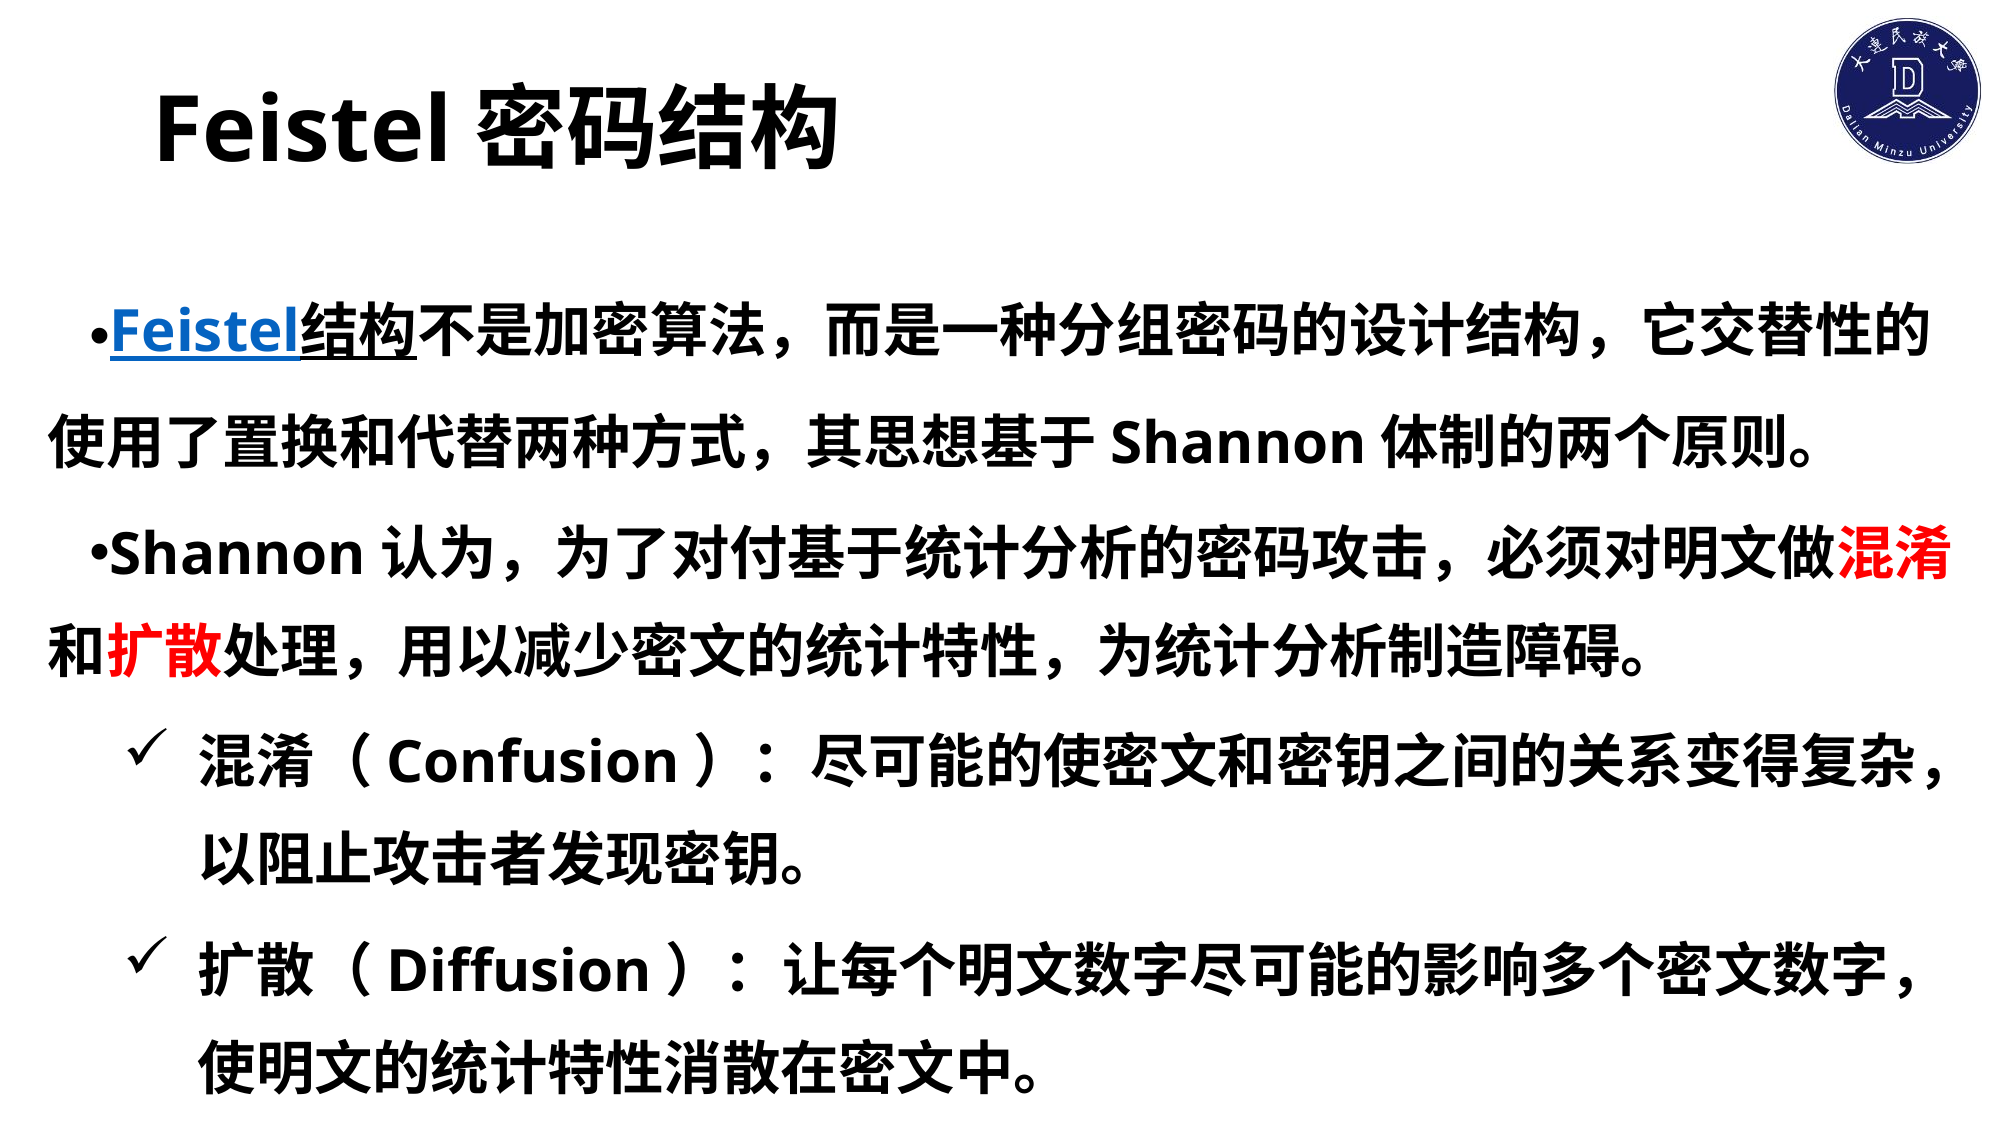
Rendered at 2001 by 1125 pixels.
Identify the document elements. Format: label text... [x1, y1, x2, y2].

text_box Feistel结构不是加密算法，而是一种分组密码的设计结构，它交替性的使用了置换和代替两种方式，其思想基于Shannon体制的两个原则。 Shannon认为，为了对付基于统计分析的密码攻击，必须对明文做混淆和扩散处理，用以减少密文的统计特性，为统计分析制造障碍。 混淆（Confusion）：尽可能的使密文和密钥之间的关系变得复杂，以阻止攻击者发现密钥。 扩散（Diffusion）：让每个明文数字尽可能的影响多个密文数字，使明文的统计特性消散在密文中。 [21, 252, 1974, 1109]
title Feistel密码结构 [137, 58, 1763, 206]
picture [1833, 16, 1982, 164]
